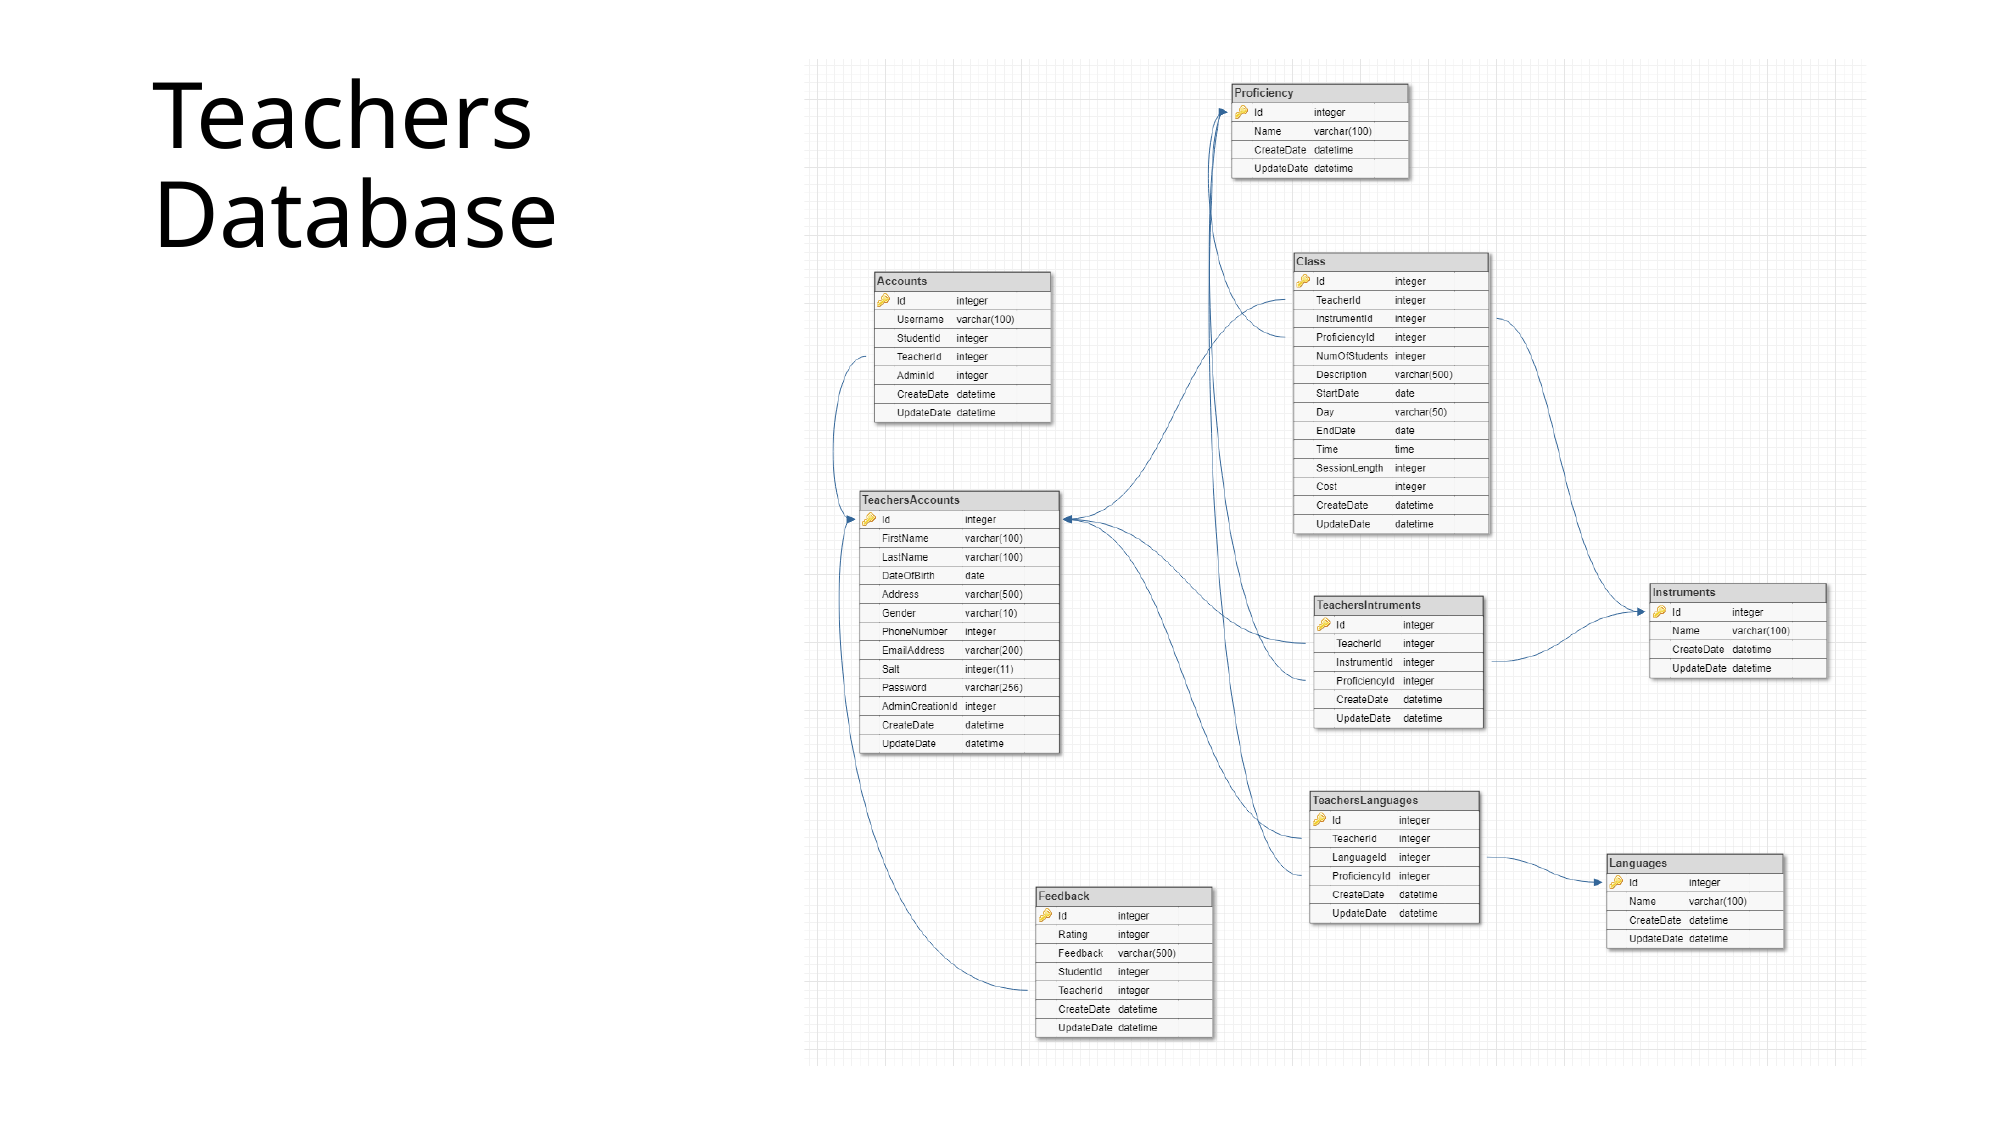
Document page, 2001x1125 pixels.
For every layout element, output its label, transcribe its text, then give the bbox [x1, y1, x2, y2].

title Teachers Database [137, 59, 804, 278]
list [804, 59, 1867, 1066]
